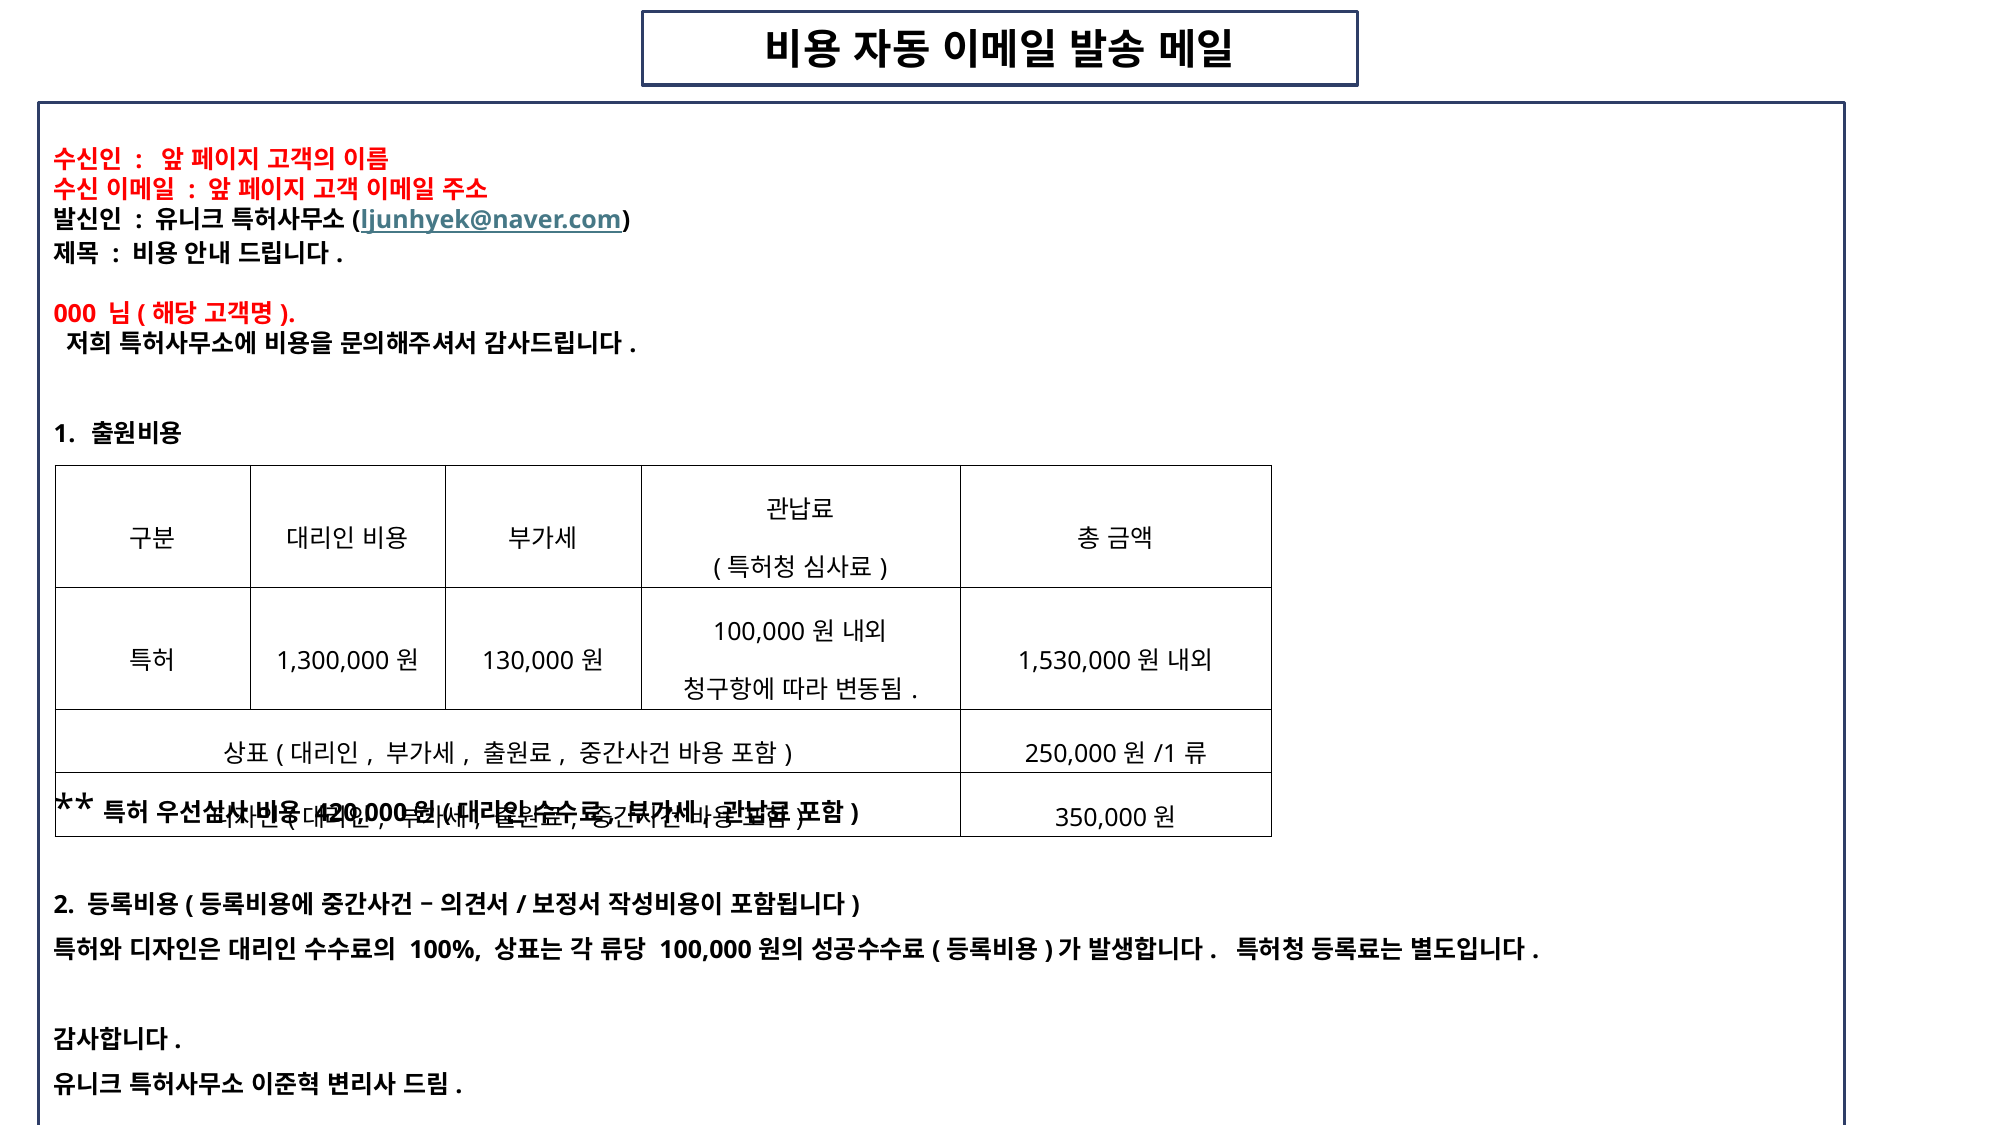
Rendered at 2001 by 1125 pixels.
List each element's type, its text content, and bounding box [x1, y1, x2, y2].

table_cell 250,000원/1류 [961, 710, 1271, 772]
table_cell 350,000원 [961, 773, 1271, 836]
text_box [566, 535, 2000, 611]
table_cell 특허 [56, 588, 250, 709]
table_cell 디자인(대리인, 부가세, 출원료, 중간사건 바용 포함) [56, 773, 960, 836]
table_cell 1,530,000원 내외 [961, 611, 1271, 709]
table_header 부가세 [446, 466, 641, 587]
table_cell 상표(대리인, 부가세, 출원료, 중간사건 바용 포함) [56, 710, 960, 772]
table_header 관납료 (특허청 심사료) [642, 466, 960, 535]
text_box 비용 자동 이메일 발송 메일 [642, 11, 1358, 86]
text_box 수신인 : 앞 페이지 고객의 이름 수신 이메일 : 앞 페이지 고객 이메일 주소 발신인 : 유니크 특허사무소(ljunhyek@naver.com) 제목 : 비용 안내 드립니다. 000 님(해당 고객명). 저희 특허사무소에 비용을 문의해주셔서 감사드립니다. 출원비용 **특허 우선심사 비용 420,000원(대리인 수수료, 부가세, 관납료 포함) 2. 등록비용(등록비용에 중간사건 – 의견서/보정서 작성비용이 포함됩니다) 특허와 디자인은 대리인 수수료의 100%, 상표는 각 류당 100,000원의 성공수수료(등록비용)가 발생합니다. 특허청 등록료는 별도입니다. 감사합니다. 유니크 특허사무소 이준혁 변리사 드림. [38, 102, 1845, 1125]
table_cell 1,300,000원 [251, 588, 445, 709]
table_header 총 금액 [961, 466, 1271, 535]
table_header 대리인 비용 [251, 466, 445, 587]
table_header 구분 [56, 466, 250, 587]
table_cell 130,000원 [446, 588, 641, 709]
table_cell 100,000원 내외 청구항에 따라 변동됨. [642, 611, 960, 709]
